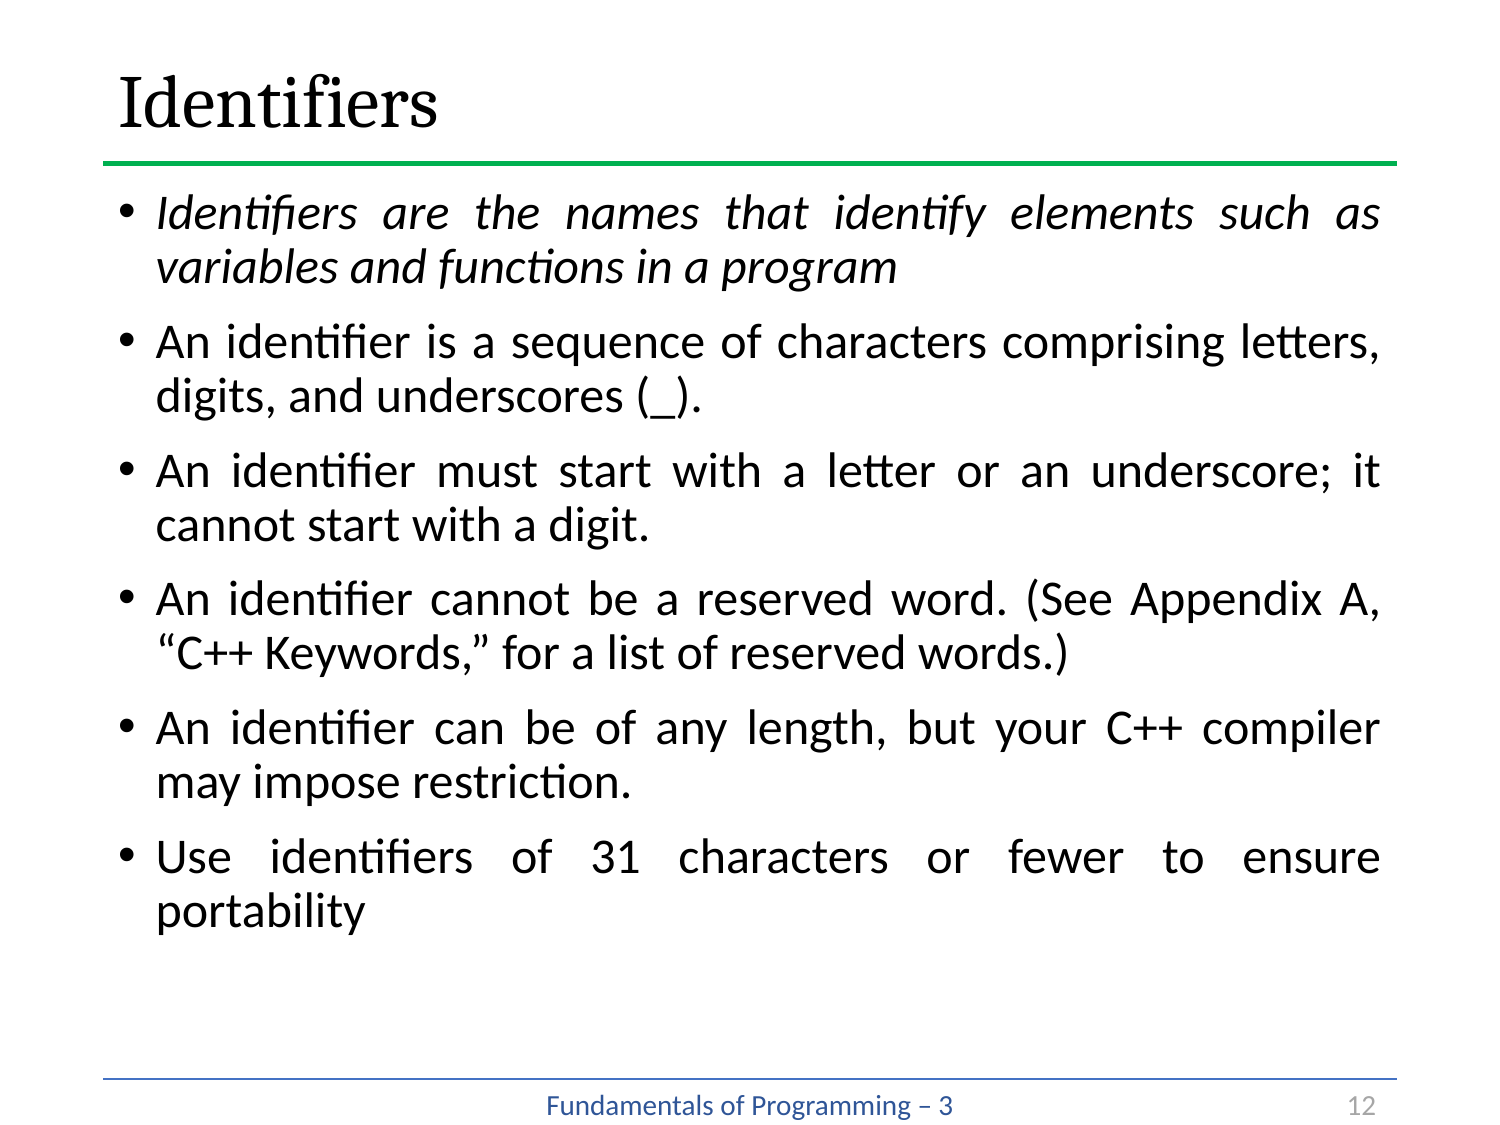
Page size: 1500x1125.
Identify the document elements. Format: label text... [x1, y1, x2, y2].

title Identifiers [103, 42, 1397, 164]
list Identifiers are the names that identify elements such as variables and functions in a program An identifier is a sequence of characters comprising letters, digits, and underscores (_). An identifier must start with a letter or an underscore; it cannot start with a digit. An identifier cannot be a reserved word. (See Appendix A, “C++ Keywords,” for a list of reserved words.) An identifier can be of any length, but your C++ compiler may impose restriction. Use identifiers of 31 characters or fewer to ensure portability [103, 178, 1397, 1063]
slide_number 12 [1331, 1079, 1397, 1125]
